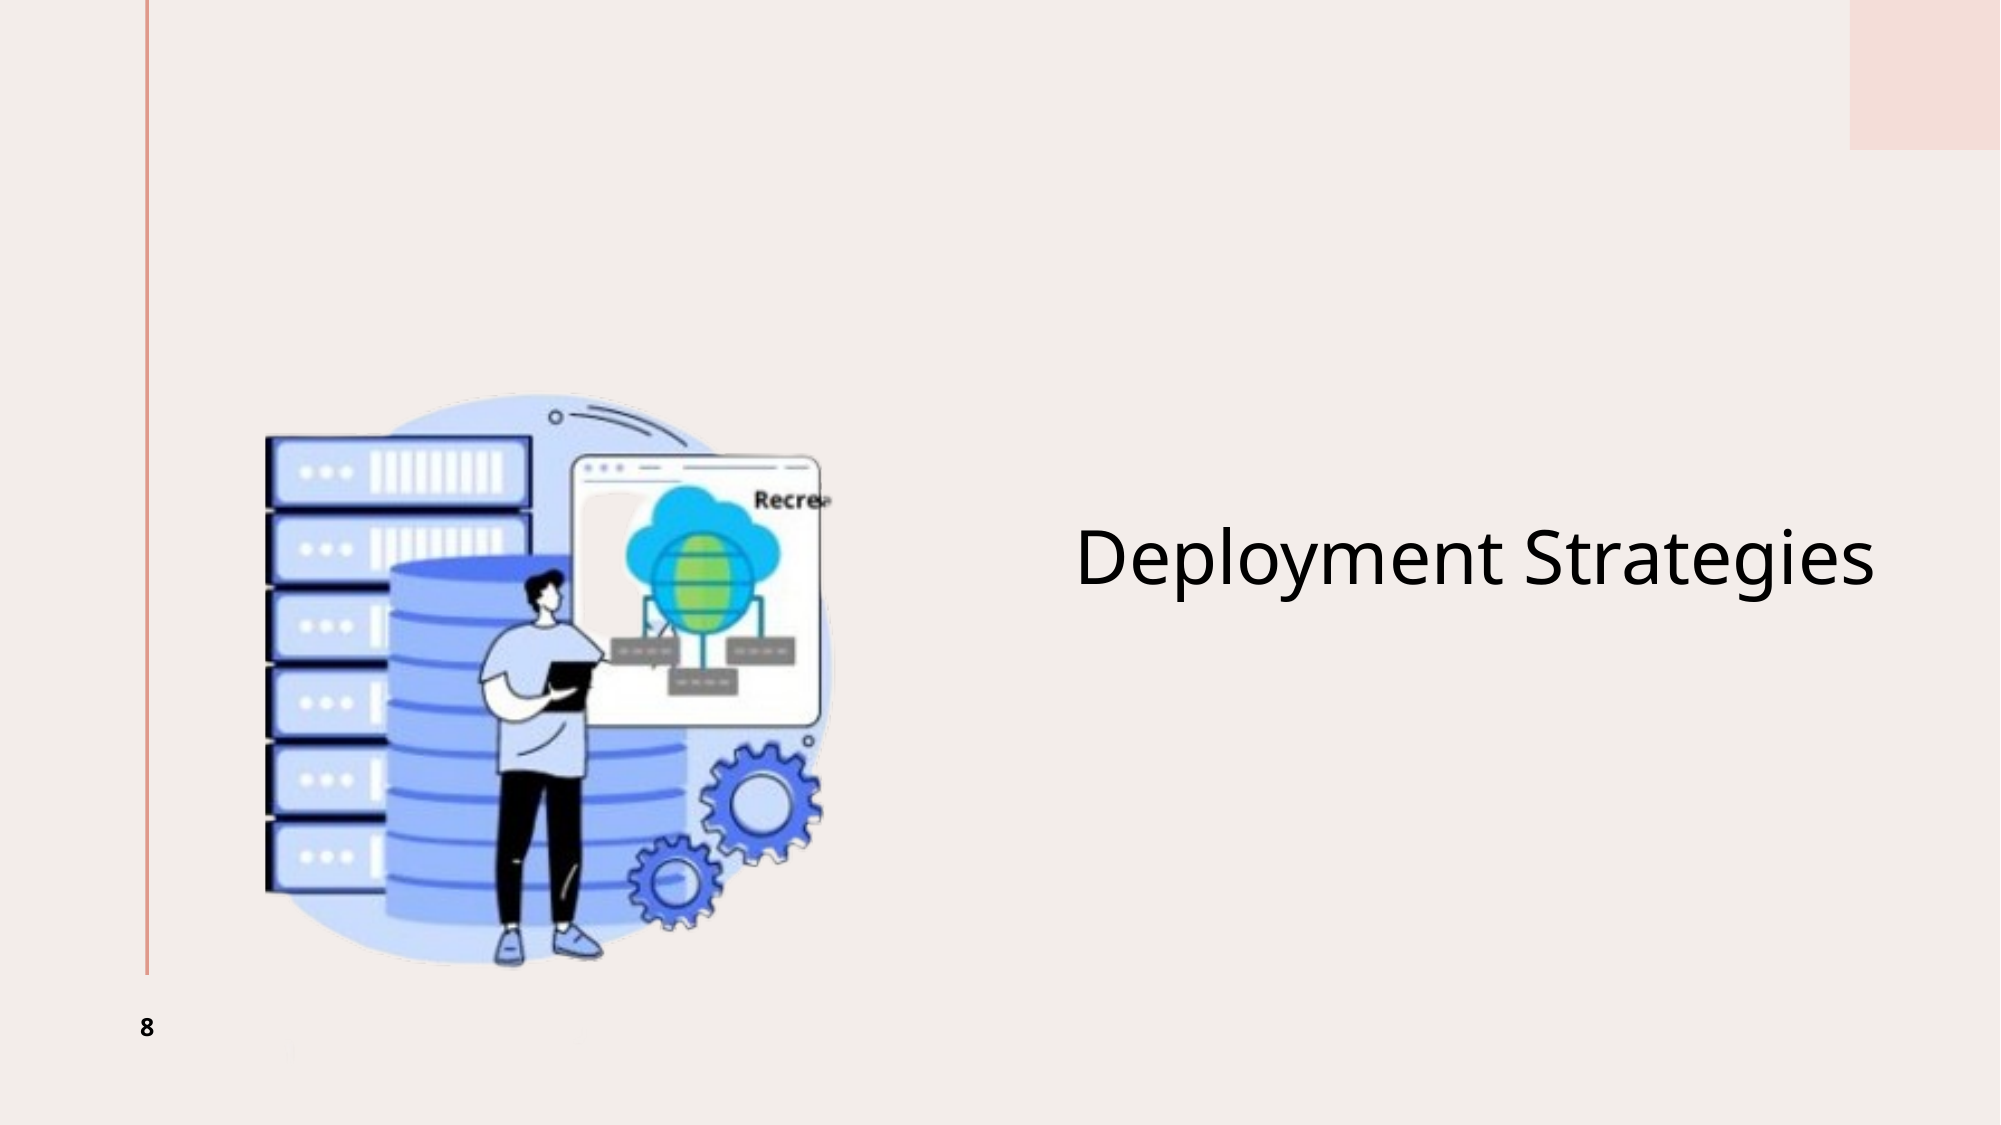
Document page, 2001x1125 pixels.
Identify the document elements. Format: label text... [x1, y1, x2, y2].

slide_number 8 [67, 975, 227, 1082]
title Deployment Strategies [1074, 444, 1914, 677]
picture [265, 280, 1019, 1069]
